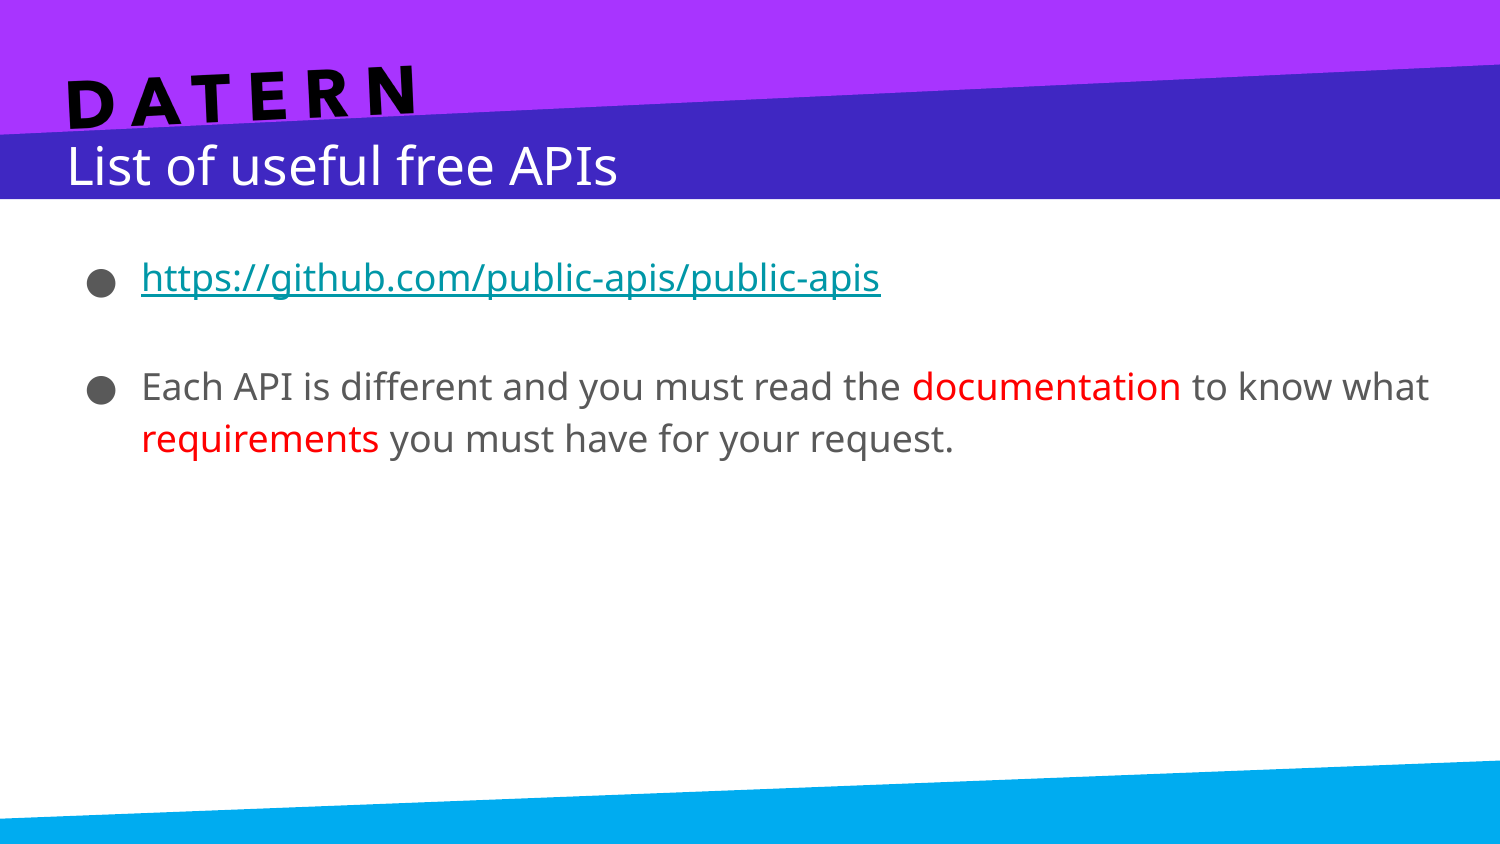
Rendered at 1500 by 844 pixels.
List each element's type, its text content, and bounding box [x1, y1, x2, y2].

picture [66, 65, 416, 117]
title List of useful free APIs [51, 117, 1449, 212]
list https://github.com/public-apis/public-apis Each API is different and you must read the documentation to know what requirements you must have for your request. [51, 231, 1449, 750]
